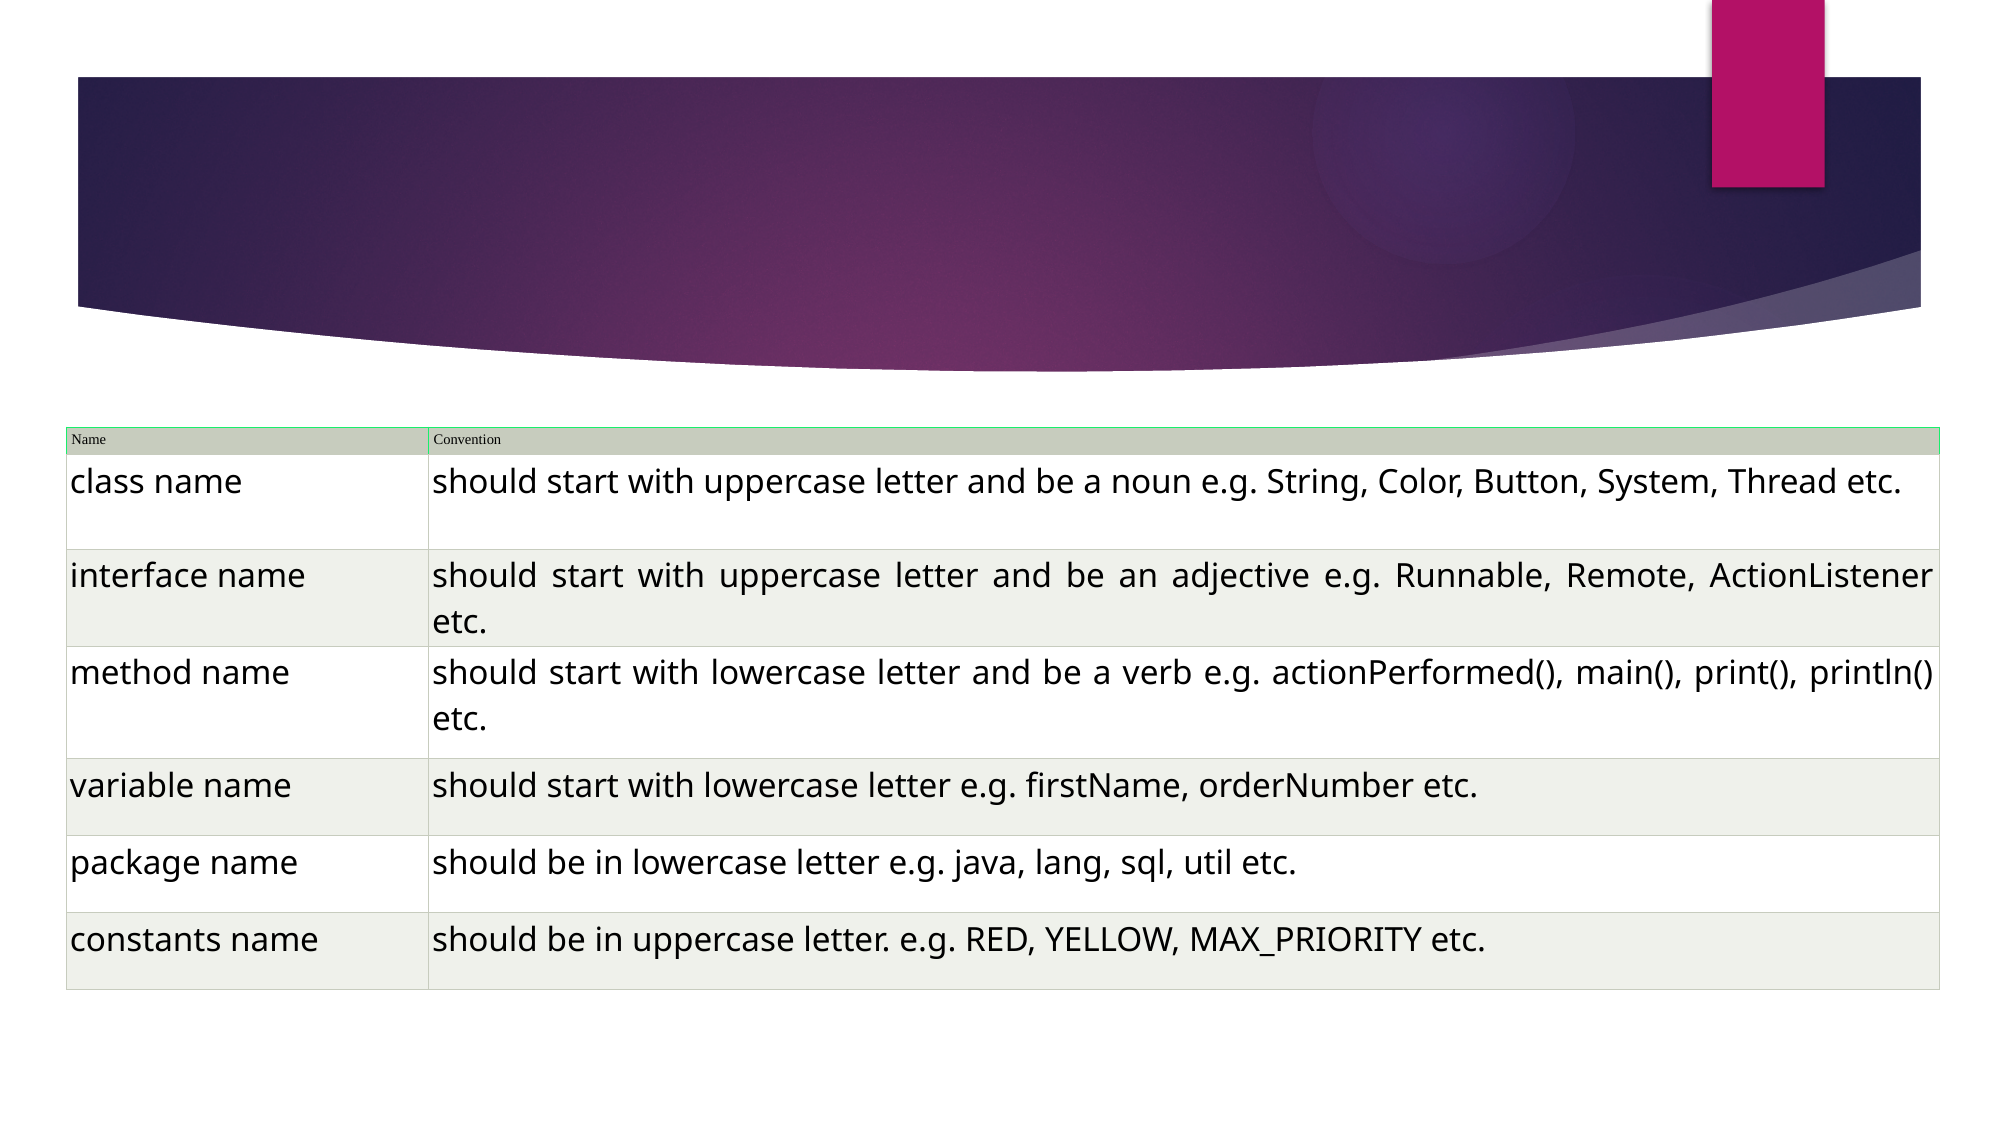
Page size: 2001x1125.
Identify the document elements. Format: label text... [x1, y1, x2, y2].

table_cell package name [67, 836, 428, 912]
table_cell should be in lowercase letter e.g. java, lang, sql, util etc. [429, 836, 1939, 912]
table_cell should start with lowercase letter and be a verb e.g. actionPerformed(), main(), print(), println() etc. [429, 647, 1939, 758]
table_cell variable name [67, 759, 428, 835]
table_cell method name [67, 647, 428, 758]
table_header Name [67, 428, 428, 454]
table_cell interface name [67, 550, 428, 646]
table_cell constants name [67, 913, 428, 989]
table_cell should start with uppercase letter and be an adjective e.g. Runnable, Remote, ActionListener etc. [429, 550, 1939, 646]
table_cell should start with uppercase letter and be a noun e.g. String, Color, Button, System, Thread etc. [429, 455, 1939, 549]
table_cell should be in uppercase letter. e.g. RED, YELLOW, MAX_PRIORITY etc. [429, 913, 1939, 989]
table_header Convention [429, 428, 1939, 454]
table_cell class name [67, 455, 428, 549]
table_cell should start with lowercase letter e.g. firstName, orderNumber etc. [429, 759, 1939, 835]
